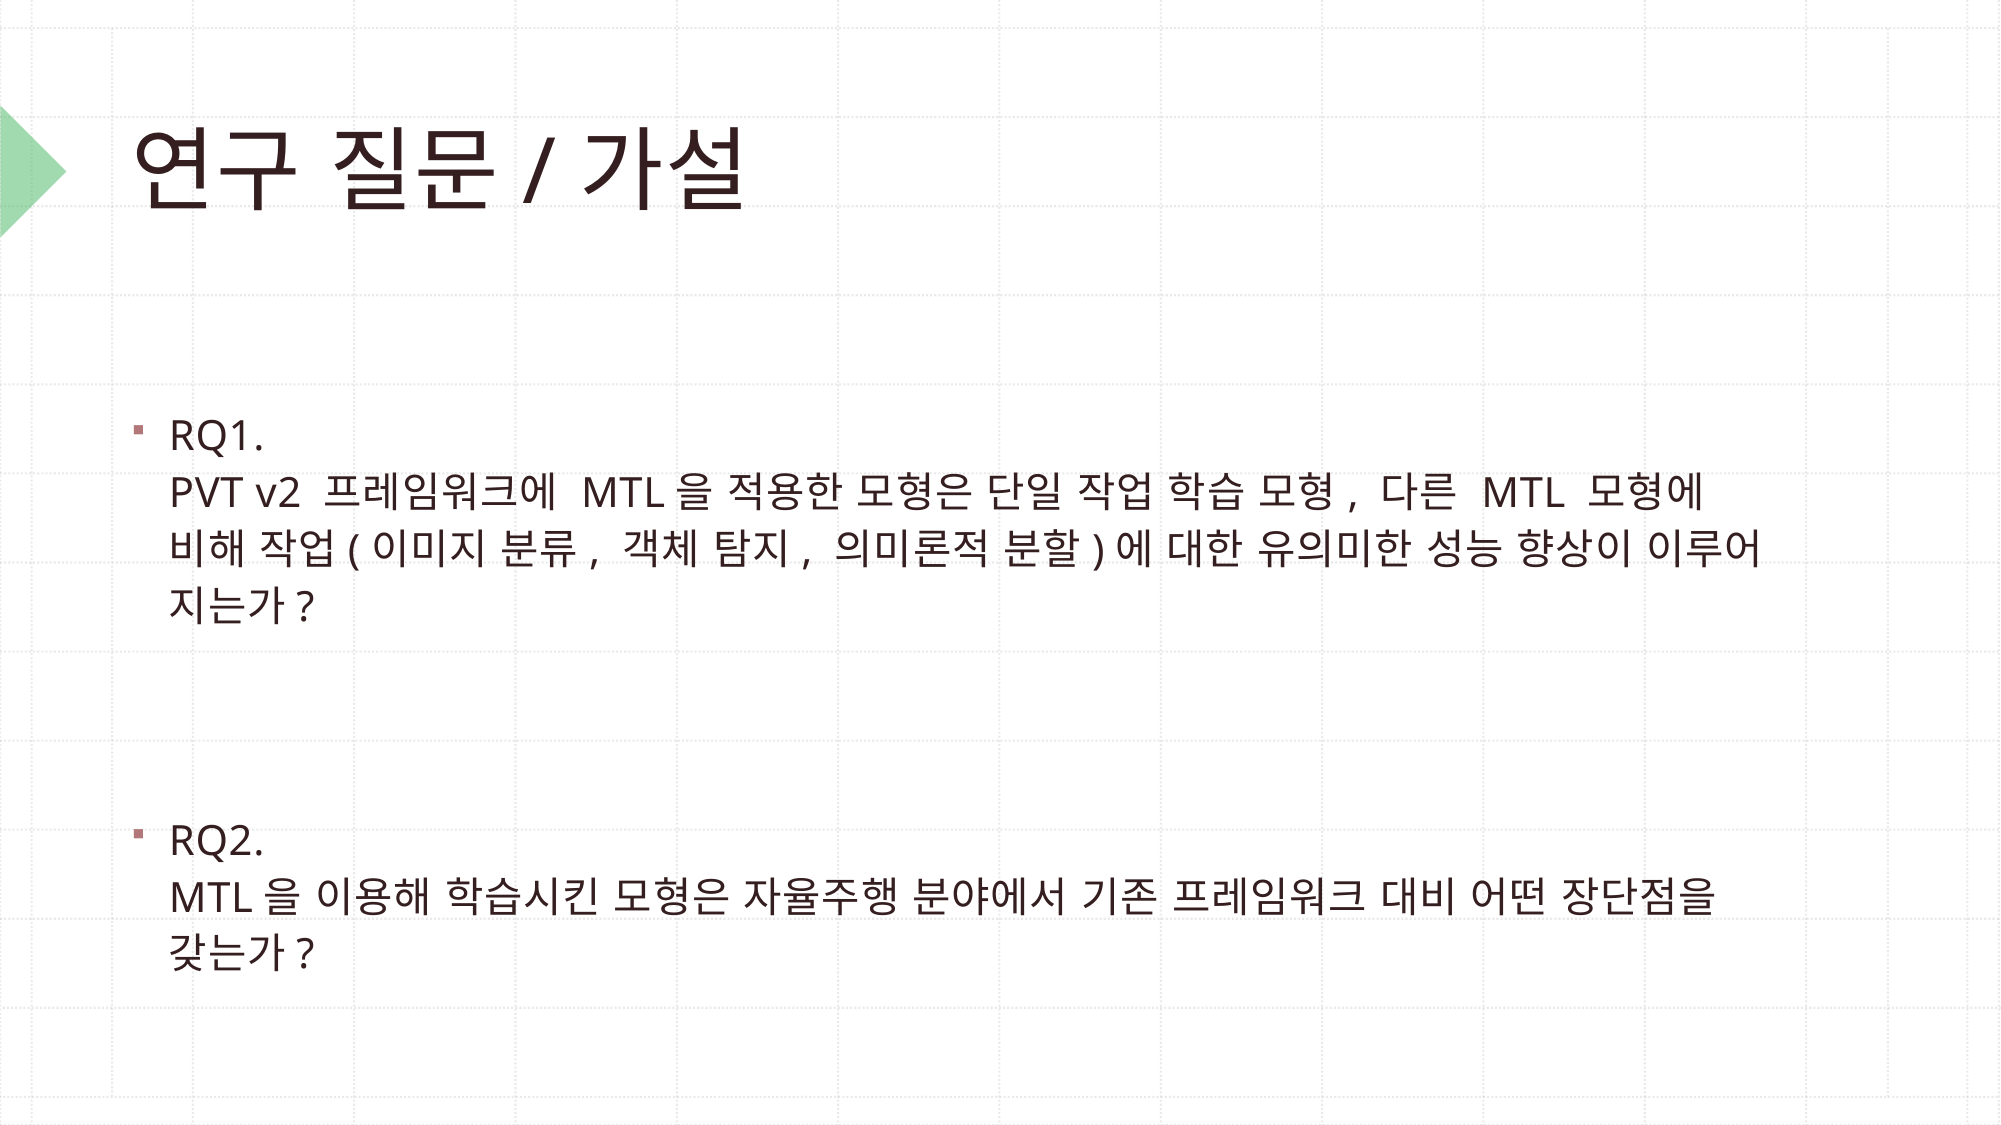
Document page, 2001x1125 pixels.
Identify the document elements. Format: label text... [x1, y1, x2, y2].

title 연구 질문/가설 [113, 0, 1808, 237]
list RQ1. PVT v2 프레임워크에 MTL을 적용한 모형은 단일 작업 학습 모형, 다른 MTL 모형에 비해 작업(이미지 분류, 객체 탐지, 의미론적 분할)에 대한 유의미한 성능 향상이 이루어 지는가? RQ2. MTL을 이용해 학습시킨 모형은 자율주행 분야에서 기존 프레임워크 대비 어떤 장단점을 갖는가? [113, 383, 1808, 969]
